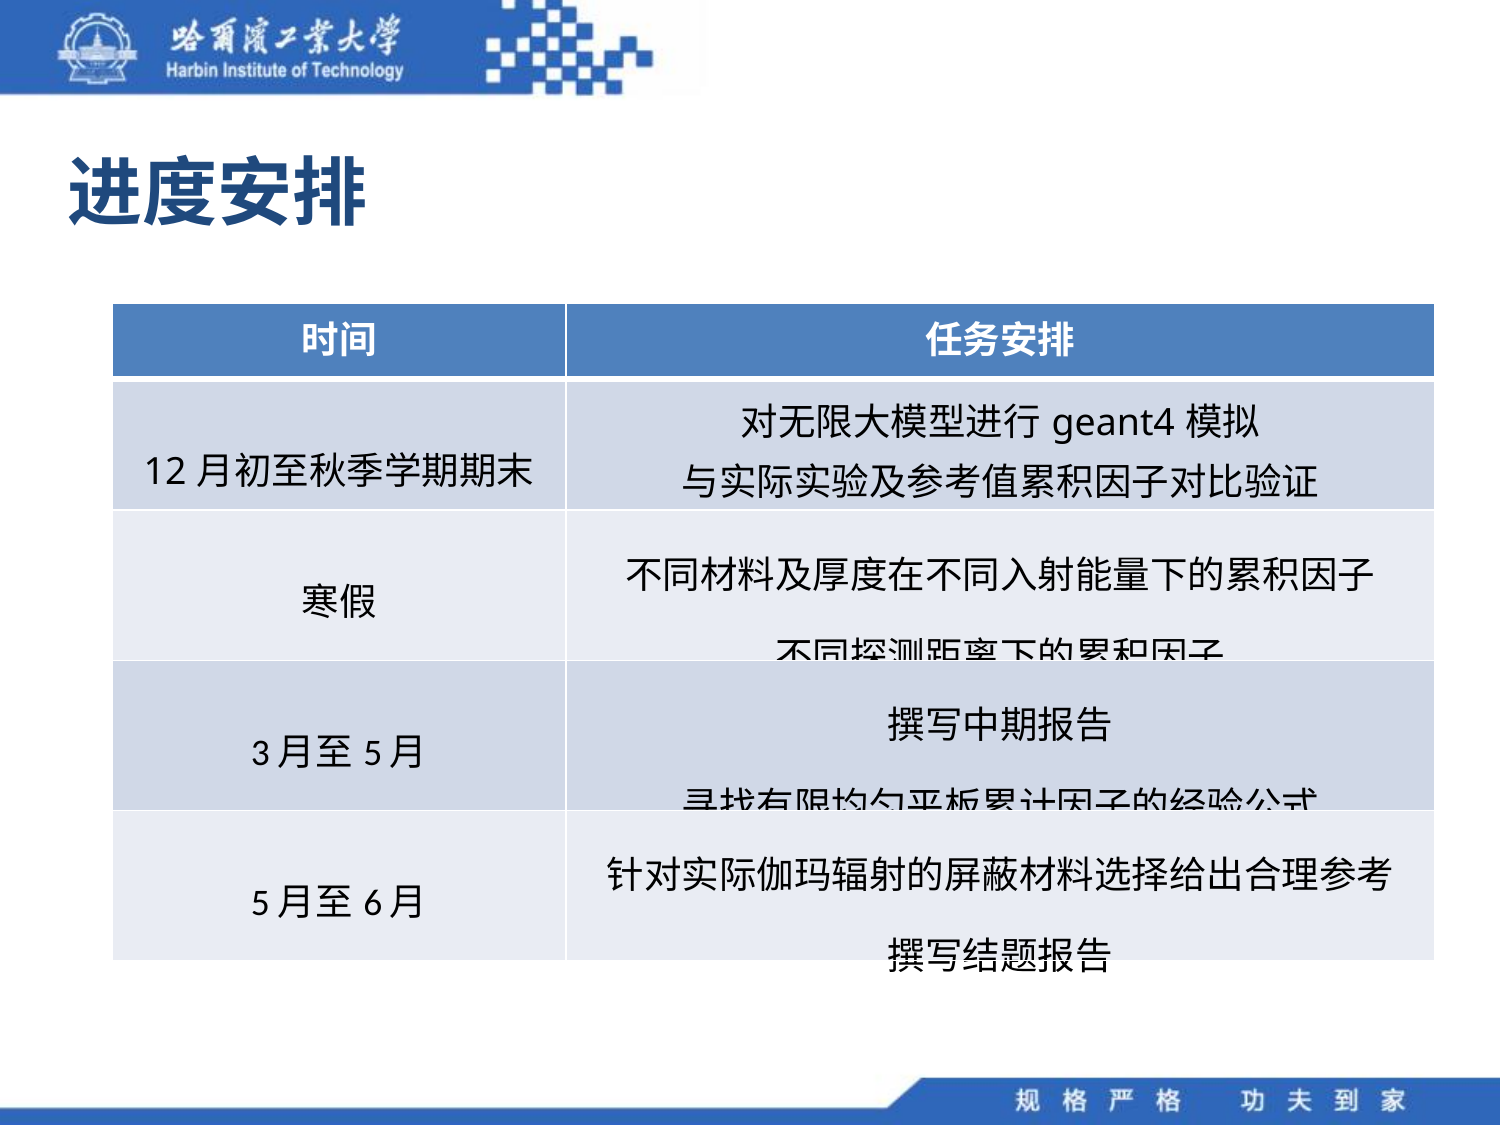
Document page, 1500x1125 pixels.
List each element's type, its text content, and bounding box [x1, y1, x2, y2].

table_cell 12月初至秋季学期期末 [113, 382, 565, 509]
table_cell 寒假 [113, 511, 565, 660]
table_header 时间 [113, 304, 565, 376]
table_cell 3月至5月 [113, 661, 565, 810]
picture [0, 0, 1500, 1125]
table_cell 不同材料及厚度在不同入射能量下的累积因子 不同探测距离下的累积因子 [567, 511, 1434, 660]
table_cell 对无限大模型进行geant4模拟 与实际实验及参考值累积因子对比验证 [567, 382, 1434, 509]
table_cell 针对实际伽玛辐射的屏蔽材料选择给出合理参考 撰写结题报告 [567, 811, 1434, 960]
table_cell 撰写中期报告 寻找有限均匀平板累计因子的经验公式 [567, 661, 1434, 810]
text_box 进度安排 [53, 137, 590, 242]
table_cell 5月至6月 [113, 811, 565, 960]
table_header 任务安排 [567, 304, 1434, 376]
